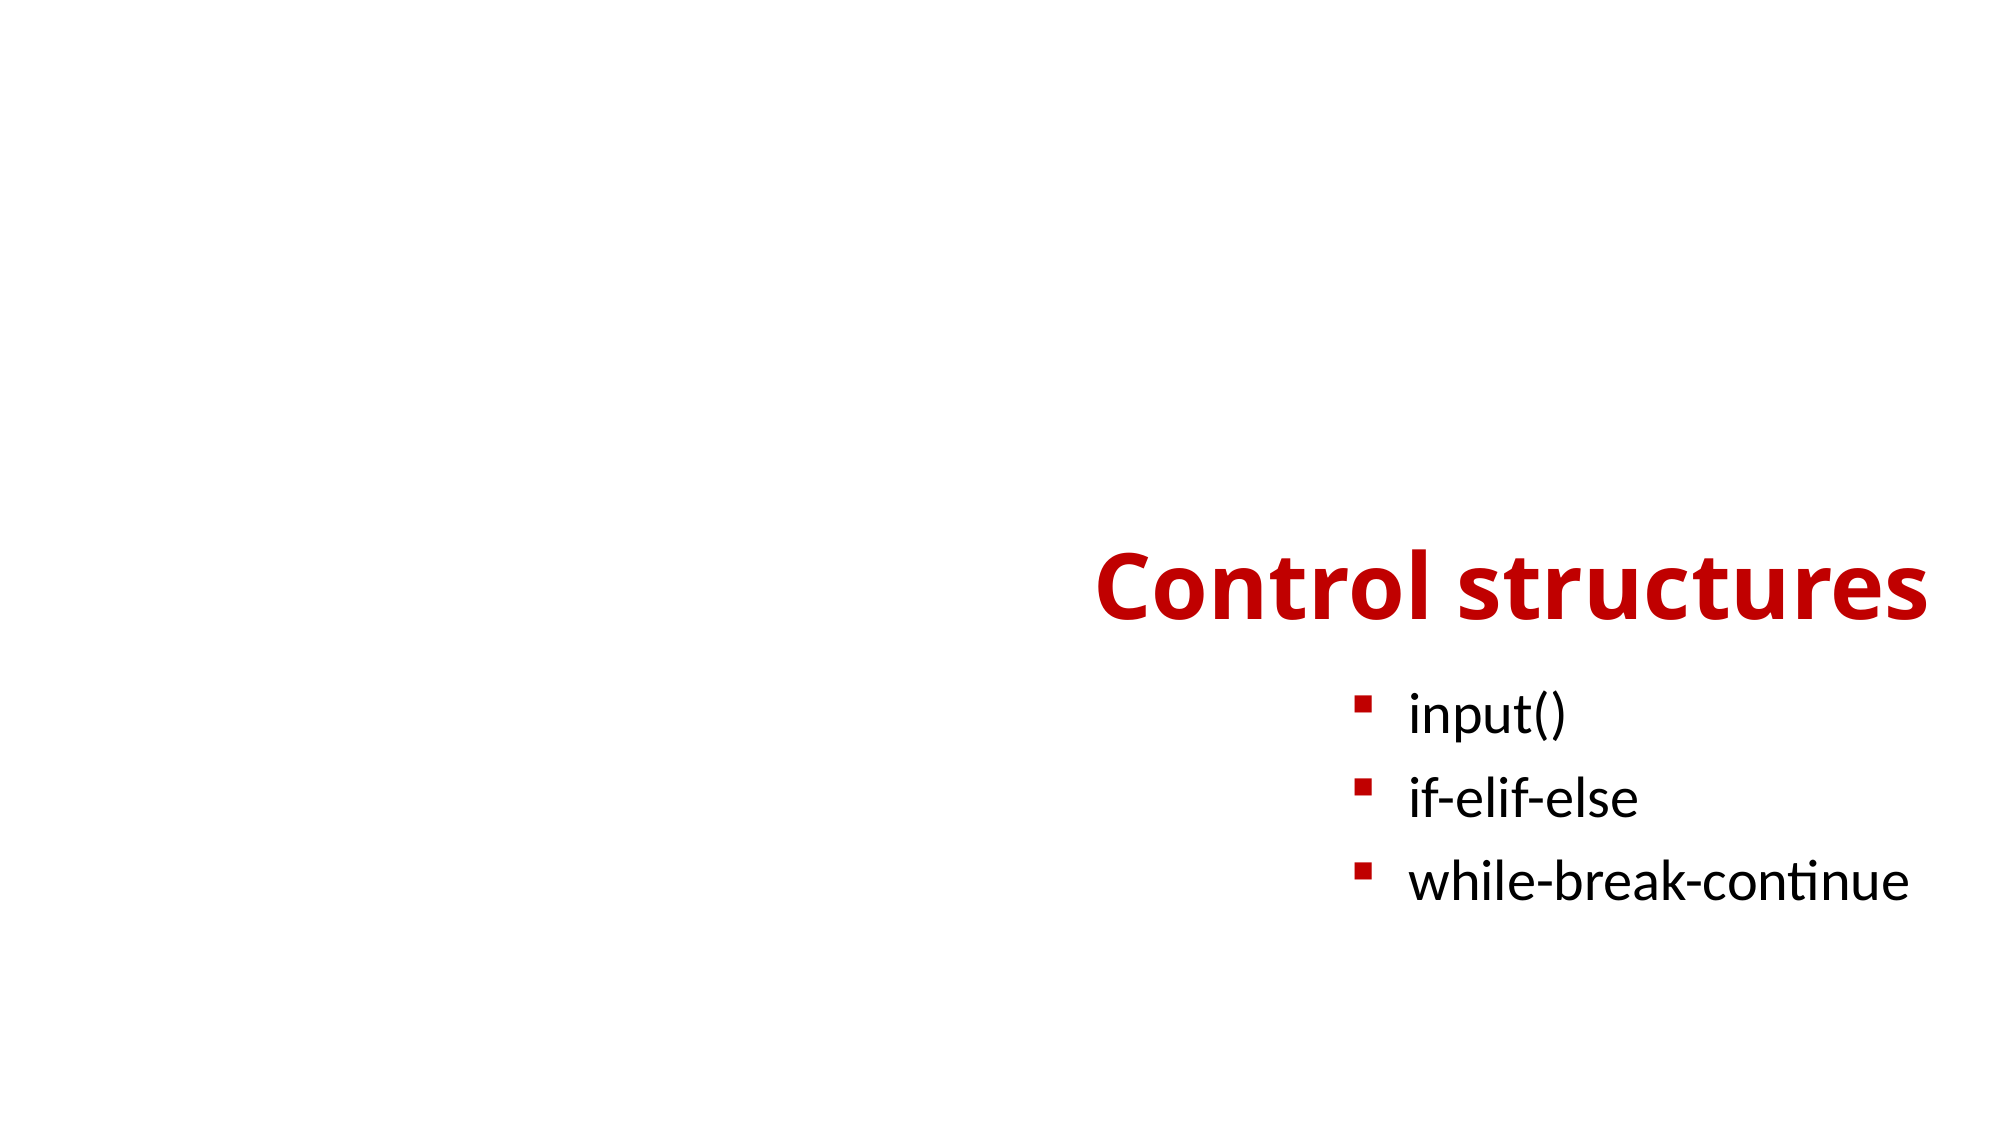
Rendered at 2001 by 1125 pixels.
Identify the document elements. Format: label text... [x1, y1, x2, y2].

list input() if-elif-else while-break-continue [1334, 675, 1991, 1115]
title Control structures [221, 481, 1947, 699]
